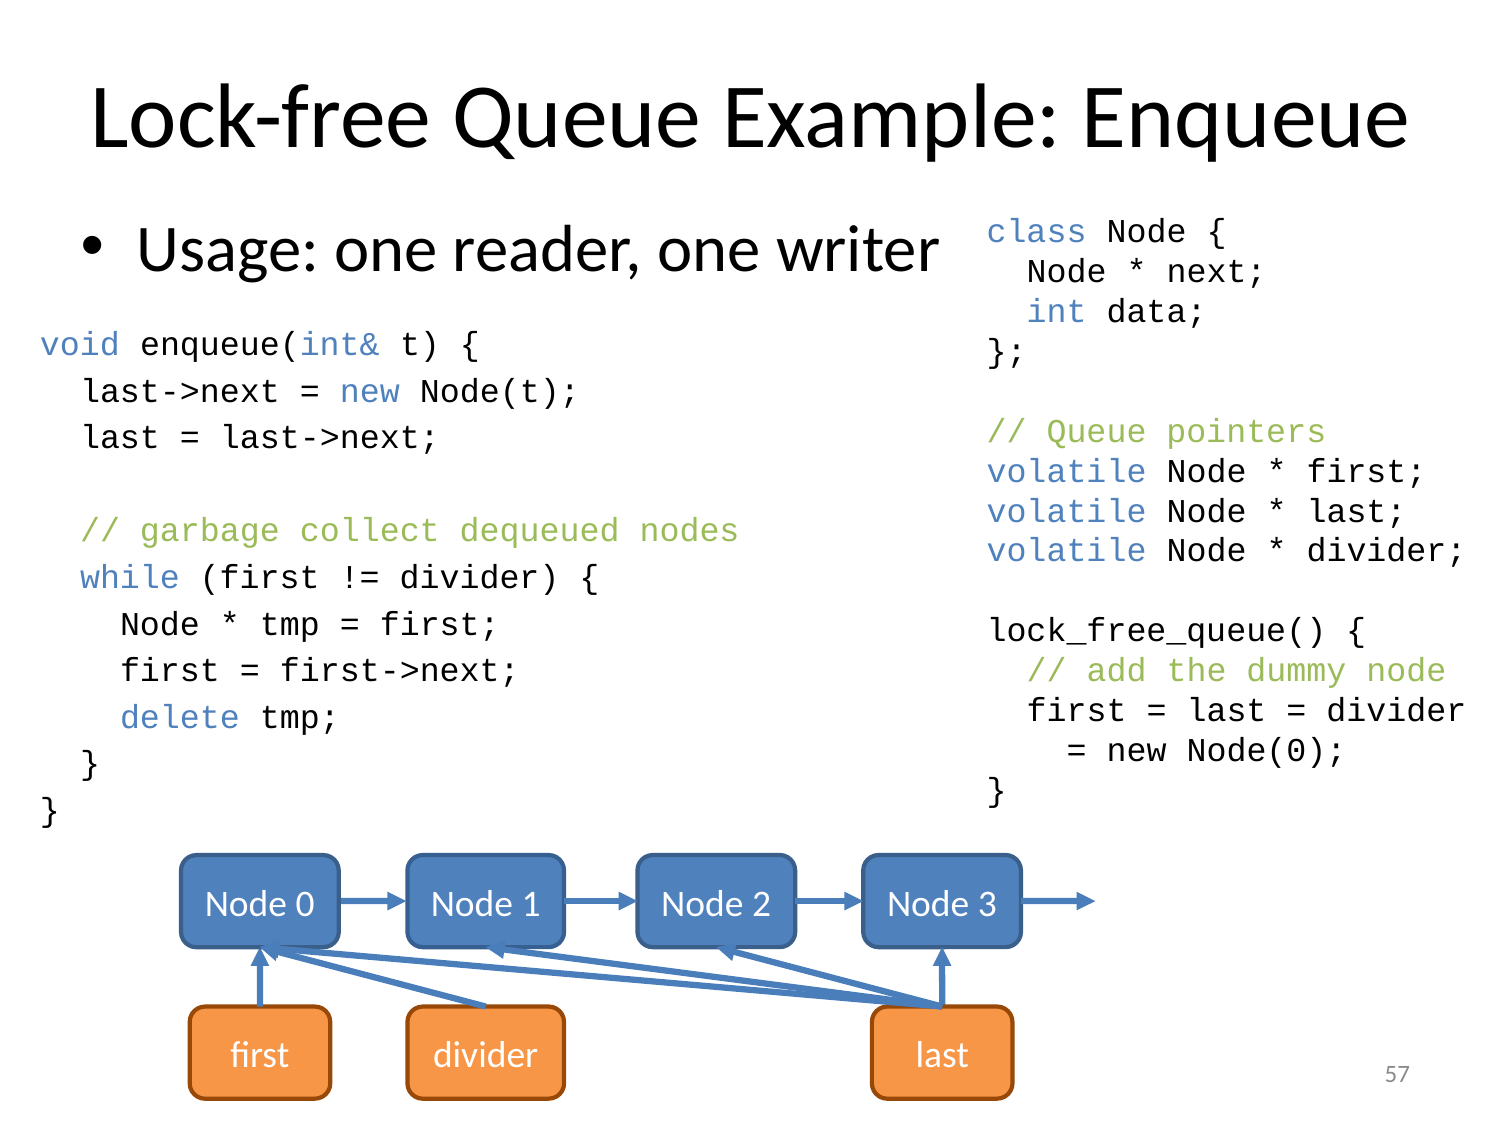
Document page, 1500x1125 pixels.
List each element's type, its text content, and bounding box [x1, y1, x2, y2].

text_box first [187, 1004, 333, 1101]
slide_number 57 [1074, 1042, 1425, 1103]
text_box Node 1 [405, 852, 567, 944]
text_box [259, 946, 484, 1007]
text_box void enqueue(int& t) { last->next = new Node(t); last = last->next; // garbage collect dequeued nodes while (first != divider) { Node * tmp = first; first = first->next; delete tmp; } } [24, 314, 1107, 902]
text_box class Node { Node * next; int data; }; // Queue pointers volatile Node * first; volatile Node * last; volatile Node * divider; lock_free_queue() { // add the dummy node first = last = divider = new Node(0); } [971, 201, 1500, 816]
title Lock-free Queue Example: Enqueue [58, 16, 1445, 205]
text_box Usage: one reader, one writer [65, 196, 1464, 304]
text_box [716, 946, 943, 1007]
text_box Node 2 [635, 852, 798, 944]
text_box divider [405, 1016, 567, 1101]
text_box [485, 946, 715, 1007]
text_box Node 0 [178, 852, 341, 950]
text_box last [869, 1004, 1015, 1101]
text_box Node 3 [861, 852, 1024, 950]
